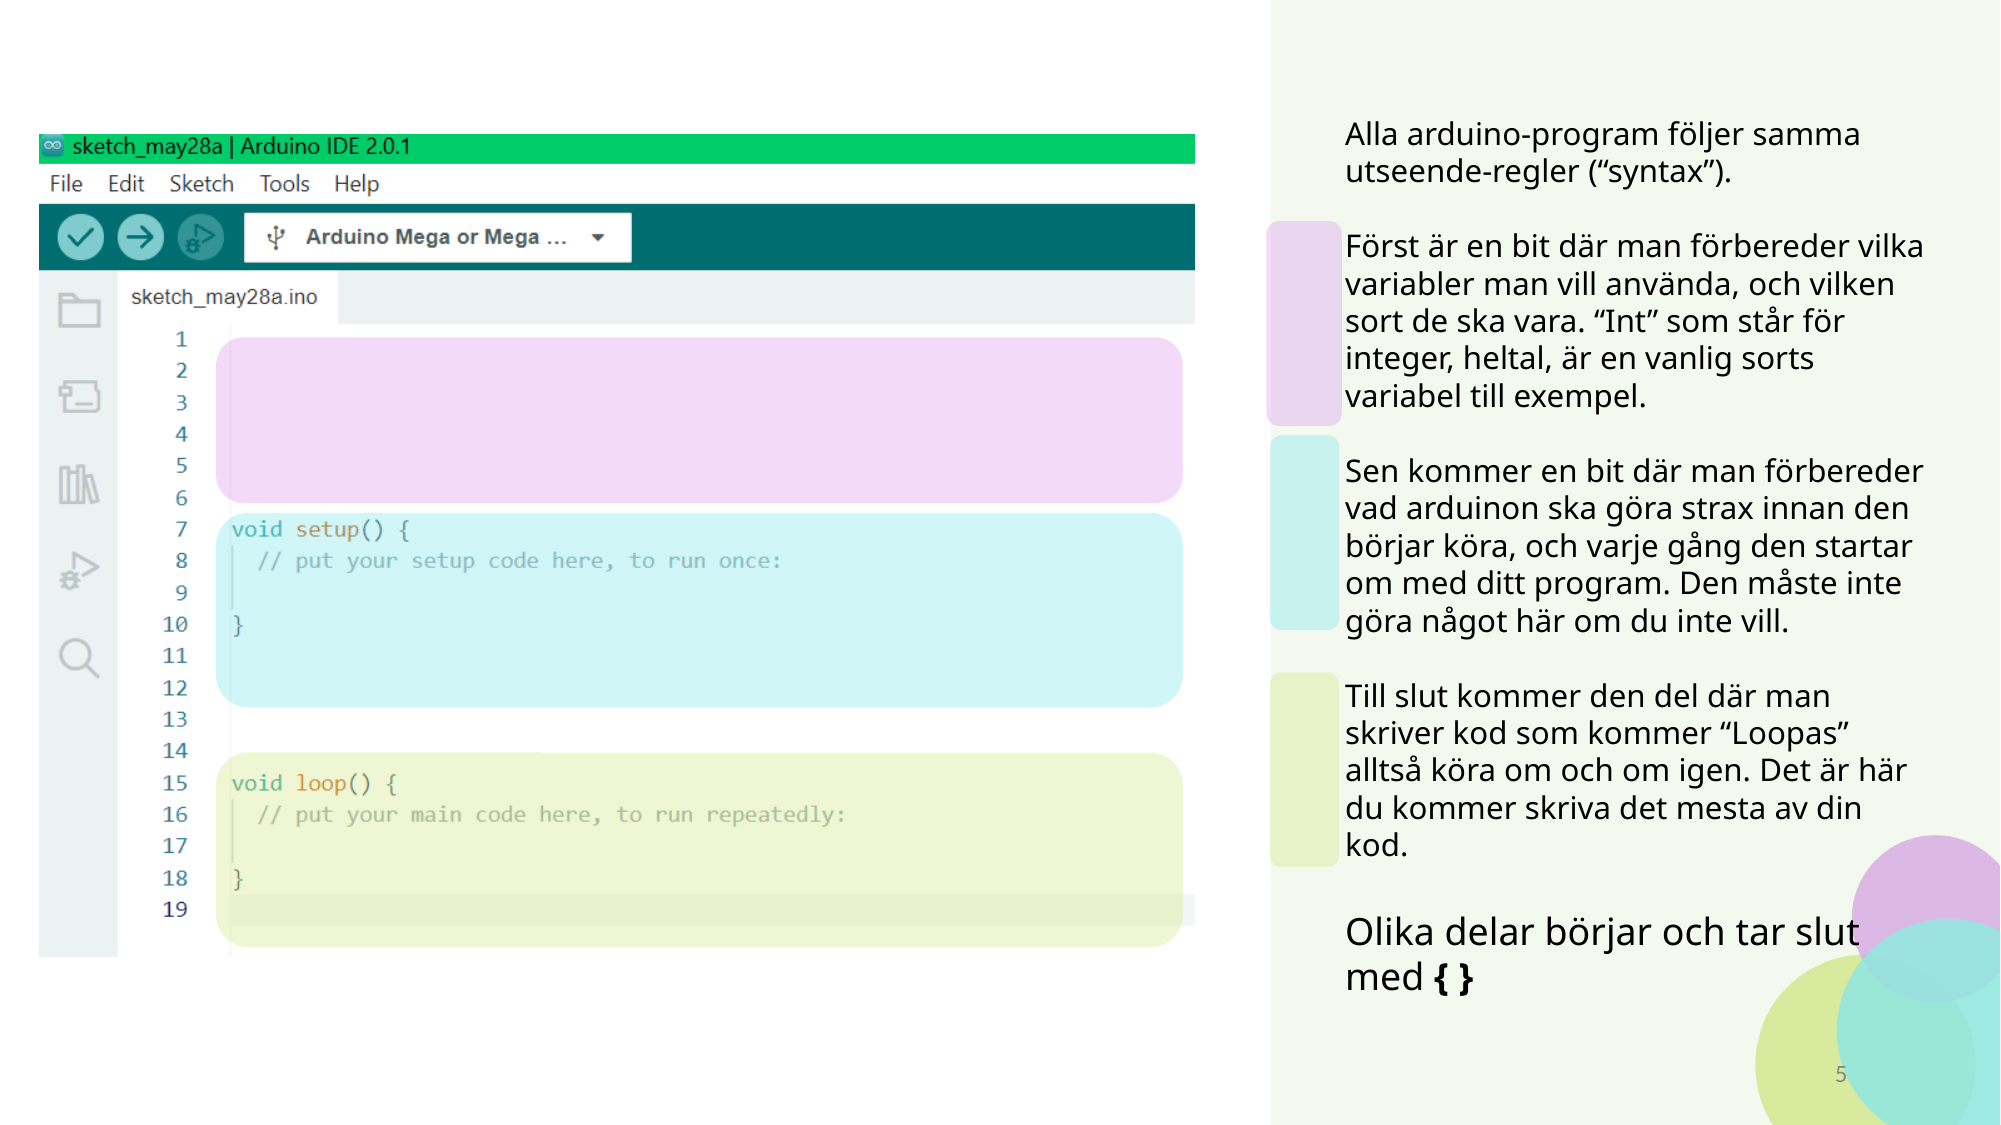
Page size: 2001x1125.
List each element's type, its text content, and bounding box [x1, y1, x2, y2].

text_box [1269, 435, 1340, 631]
picture [38, 134, 1195, 958]
slide_number ‹#› [1412, 1042, 1863, 1103]
text_box [1266, 221, 1342, 427]
text_box [1270, 861, 2000, 1125]
text_box Alla arduino-program följer samma utseende-regler (“syntax”). Först är en bit där man förbereder vilka variabler man vill använda, och vilken sort de ska vara. “Int” som står för integer, heltal, är en vanlig sorts variabel till exempel. Sen kommer en bit där man förbereder vad arduinon ska göra strax innan den börjar köra, och varje gång den startar om med ditt program. Den måste inte göra något här om du inte vill. Till slut kommer den del där man skriver kod som kommer “Loopas” alltså köra om och om igen. Det är här du kommer skriva det mesta av din kod. Olika delar börjar och tar slut med { } [1330, 106, 1947, 1096]
text_box [1270, 0, 2000, 803]
text_box [1269, 672, 1339, 868]
picture [1679, 804, 2000, 1090]
